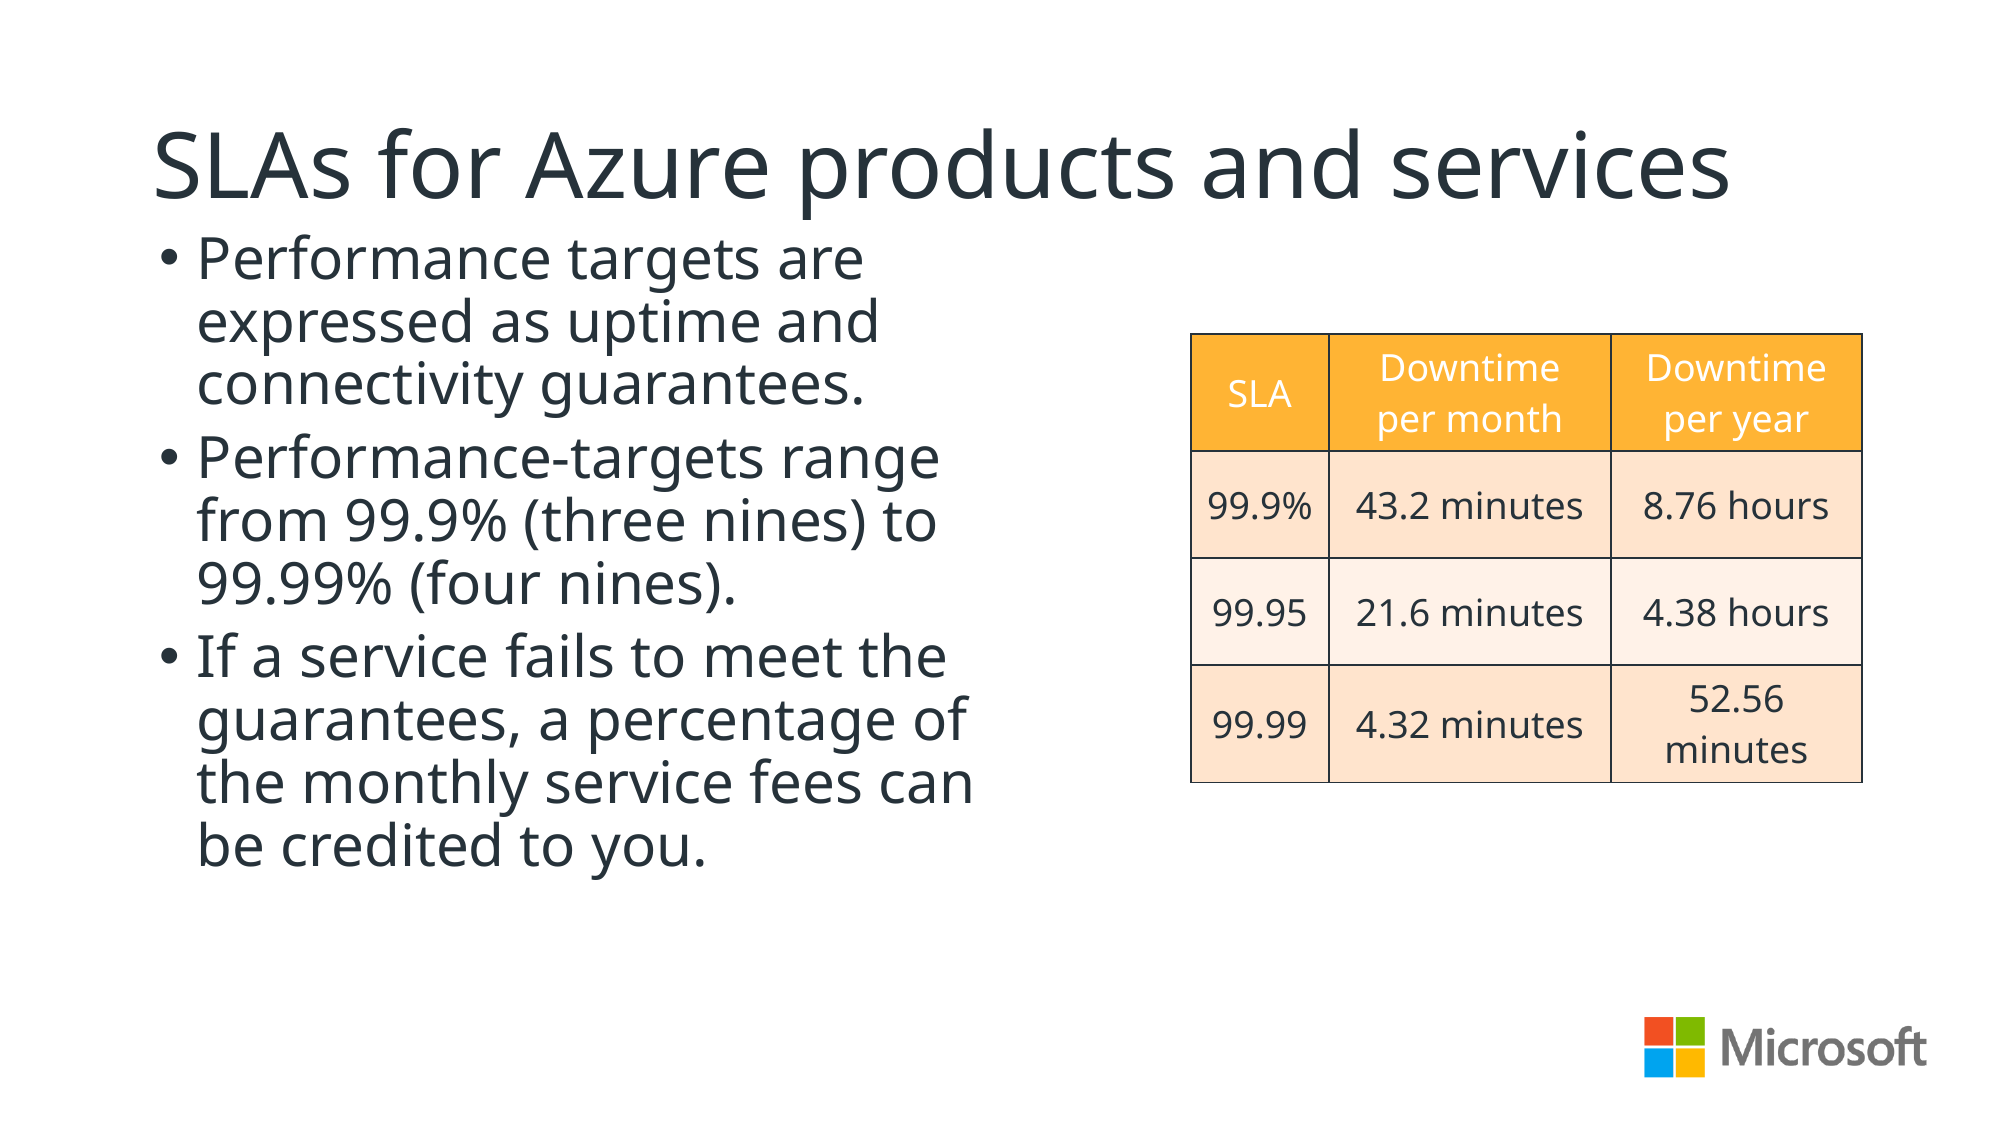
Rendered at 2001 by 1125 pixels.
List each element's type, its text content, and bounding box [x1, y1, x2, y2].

table_cell 4.38 hours [1612, 559, 1861, 664]
table_cell 4.32 minutes [1330, 666, 1610, 782]
table_cell 8.76 hours [1612, 452, 1861, 557]
table_cell 99.9% [1192, 452, 1328, 557]
table_header Downtime per month [1330, 335, 1610, 450]
list Performance targets are expressed as uptime and connectivity guarantees. Performance-targets range from 99.9% (three nines) to 99.99% (four nines). If a service fails to meet the guarantees, a percentage of the monthly service fees can be credited to you. [69, 221, 1059, 957]
table_cell 52.56 minutes [1612, 666, 1861, 782]
table_header Downtime per year [1612, 335, 1861, 450]
table_cell 21.6 minutes [1330, 559, 1610, 664]
table_cell 99.95 [1192, 559, 1328, 664]
table_header SLA [1192, 335, 1328, 450]
table_cell 43.2 minutes [1330, 452, 1610, 557]
table_cell 99.99 [1192, 666, 1328, 782]
picture [1605, 980, 1965, 1113]
title SLAs for Azure products and services [137, 59, 1863, 278]
